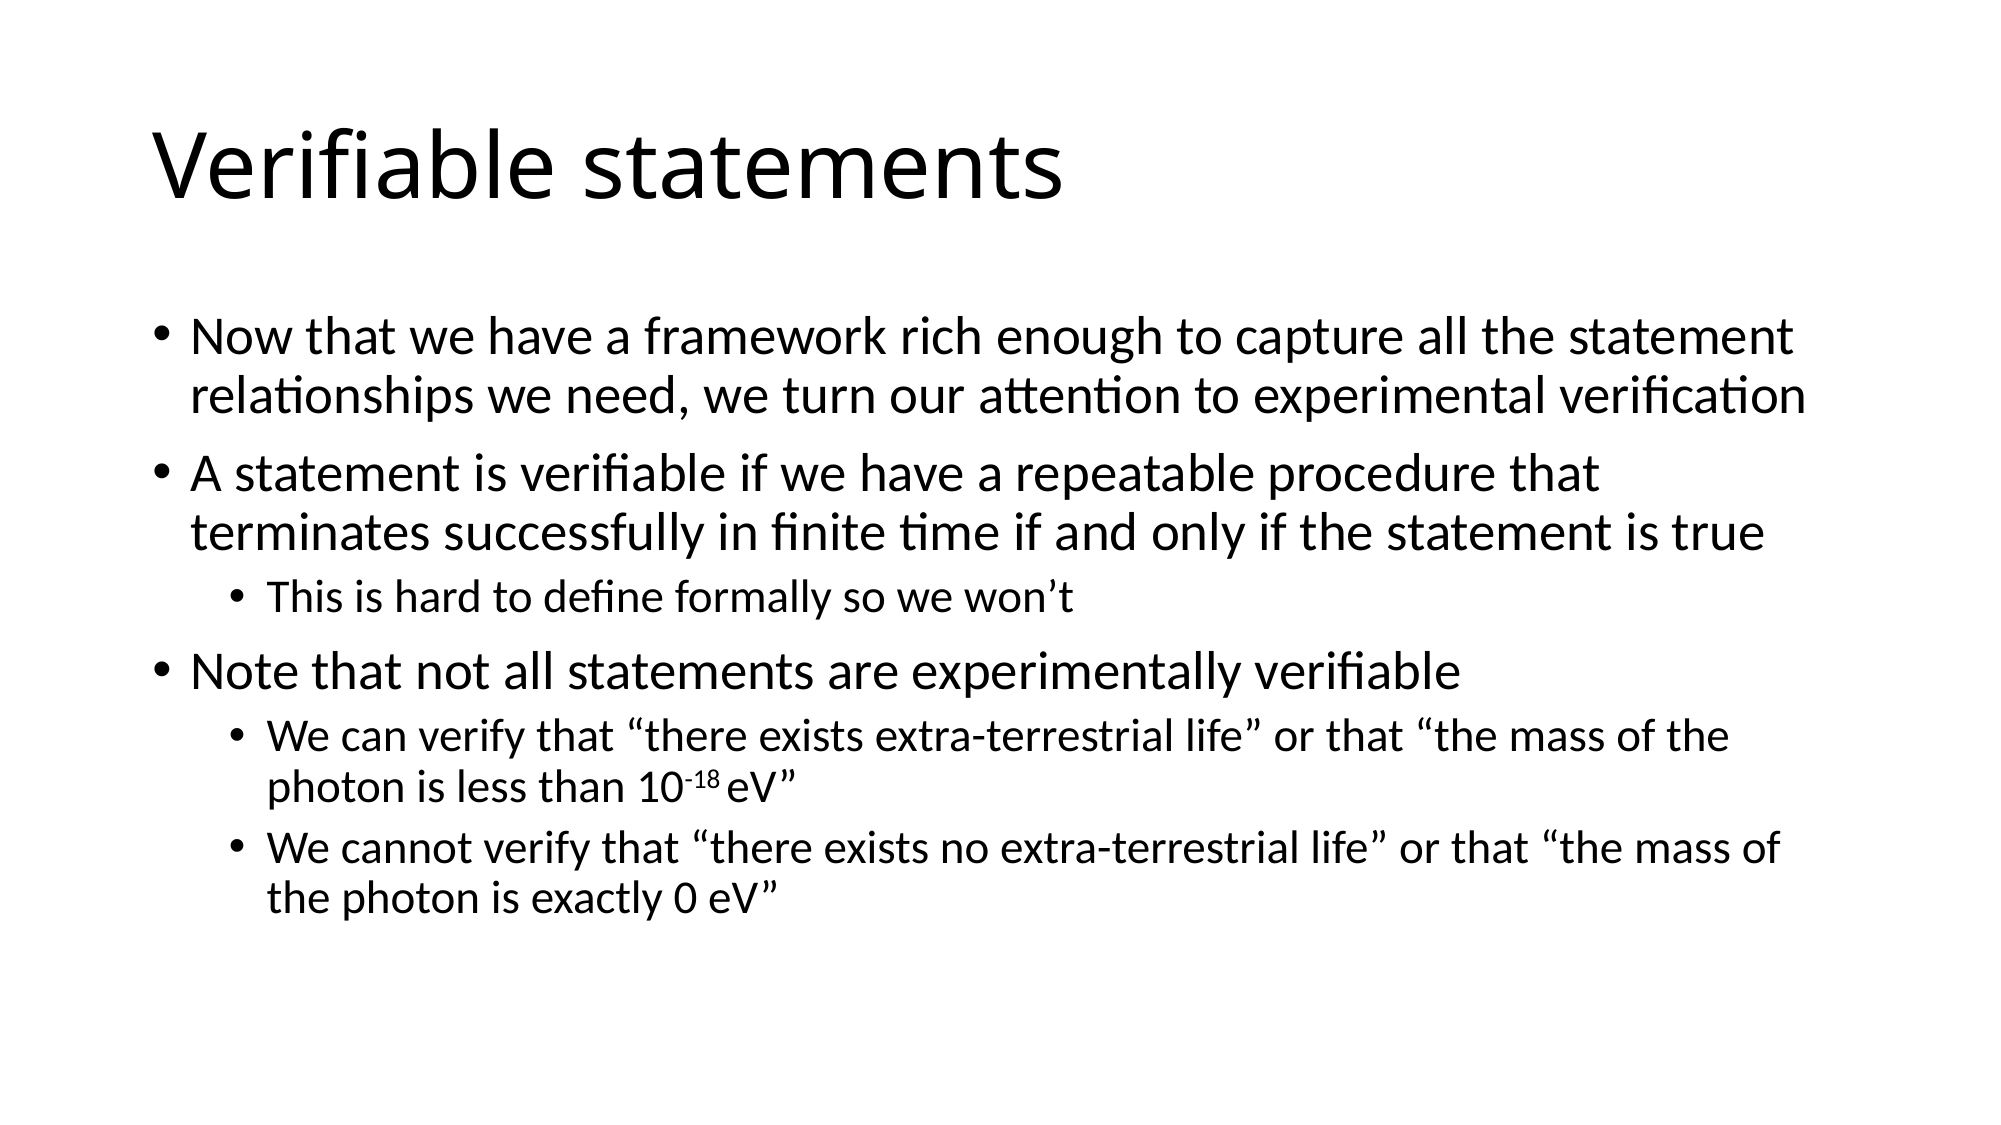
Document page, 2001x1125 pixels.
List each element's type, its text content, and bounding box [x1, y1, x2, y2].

list Now that we have a framework rich enough to capture all the statement relationships we need, we turn our attention to experimental verification A statement is verifiable if we have a repeatable procedure that terminates successfully in finite time if and only if the statement is true This is hard to define formally so we won’t Note that not all statements are experimentally verifiable We can verify that “there exists extra-terrestrial life” or that “the mass of the photon is less than 10-18 eV” We cannot verify that “there exists no extra-terrestrial life” or that “the mass of the photon is exactly 0 eV” [137, 299, 1863, 1014]
title Verifiable statements [137, 59, 1863, 278]
